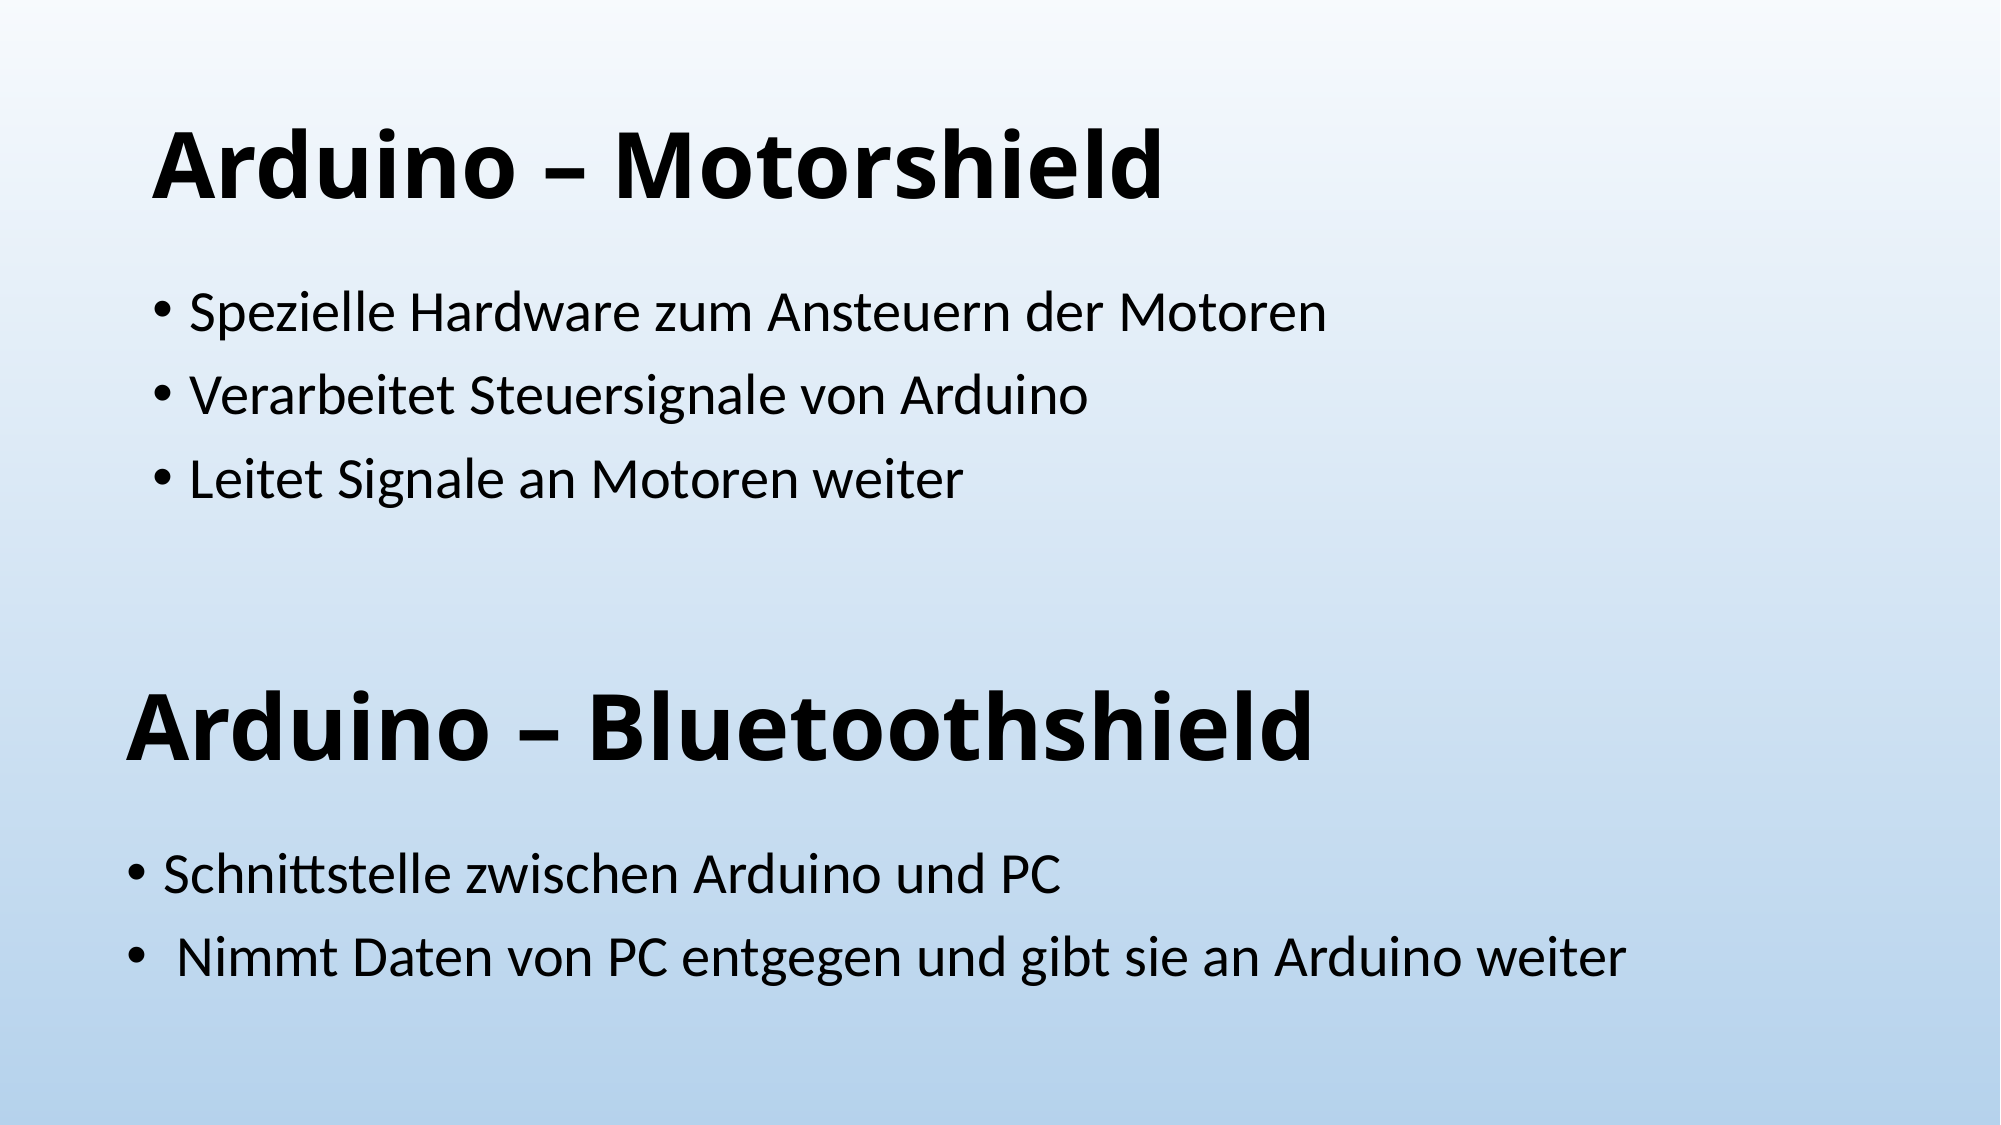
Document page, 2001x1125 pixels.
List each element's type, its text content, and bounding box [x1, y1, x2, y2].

title Arduino – Motorshield [137, 59, 1863, 273]
text_box Schnittstelle zwischen Arduino und PC Nimmt Daten von PC entgegen und gibt sie an Arduino weiter [111, 835, 1837, 1069]
text_box Arduino – Bluetoothshield [111, 622, 1837, 835]
list Spezielle Hardware zum Ansteuern der Motoren Verarbeitet Steuersignale von Arduino Leitet Signale an Motoren weiter [137, 273, 1863, 563]
